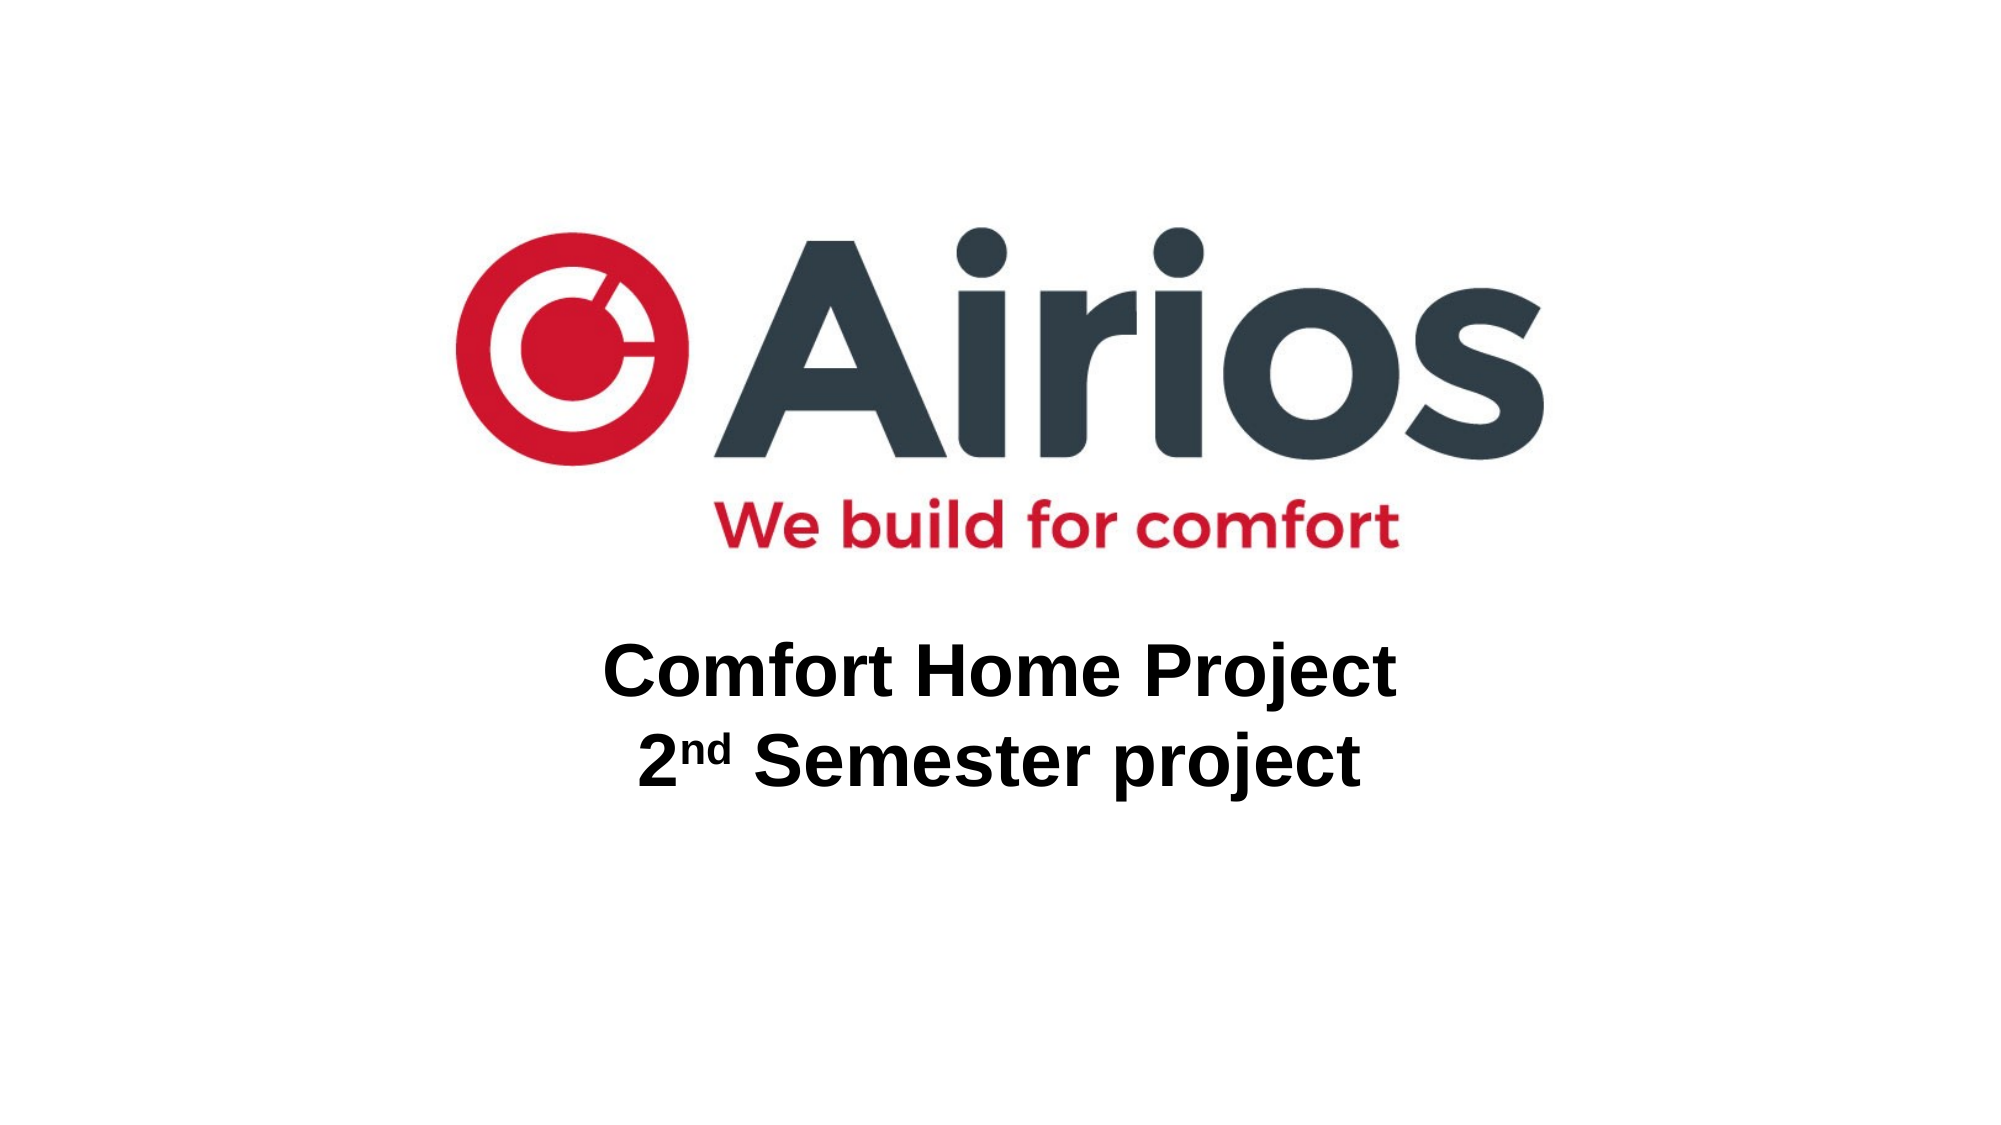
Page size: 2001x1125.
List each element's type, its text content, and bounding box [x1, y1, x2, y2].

picture [260, 0, 1740, 777]
text_box Comfort Home Project 2nd Semester project [587, 777, 1413, 810]
